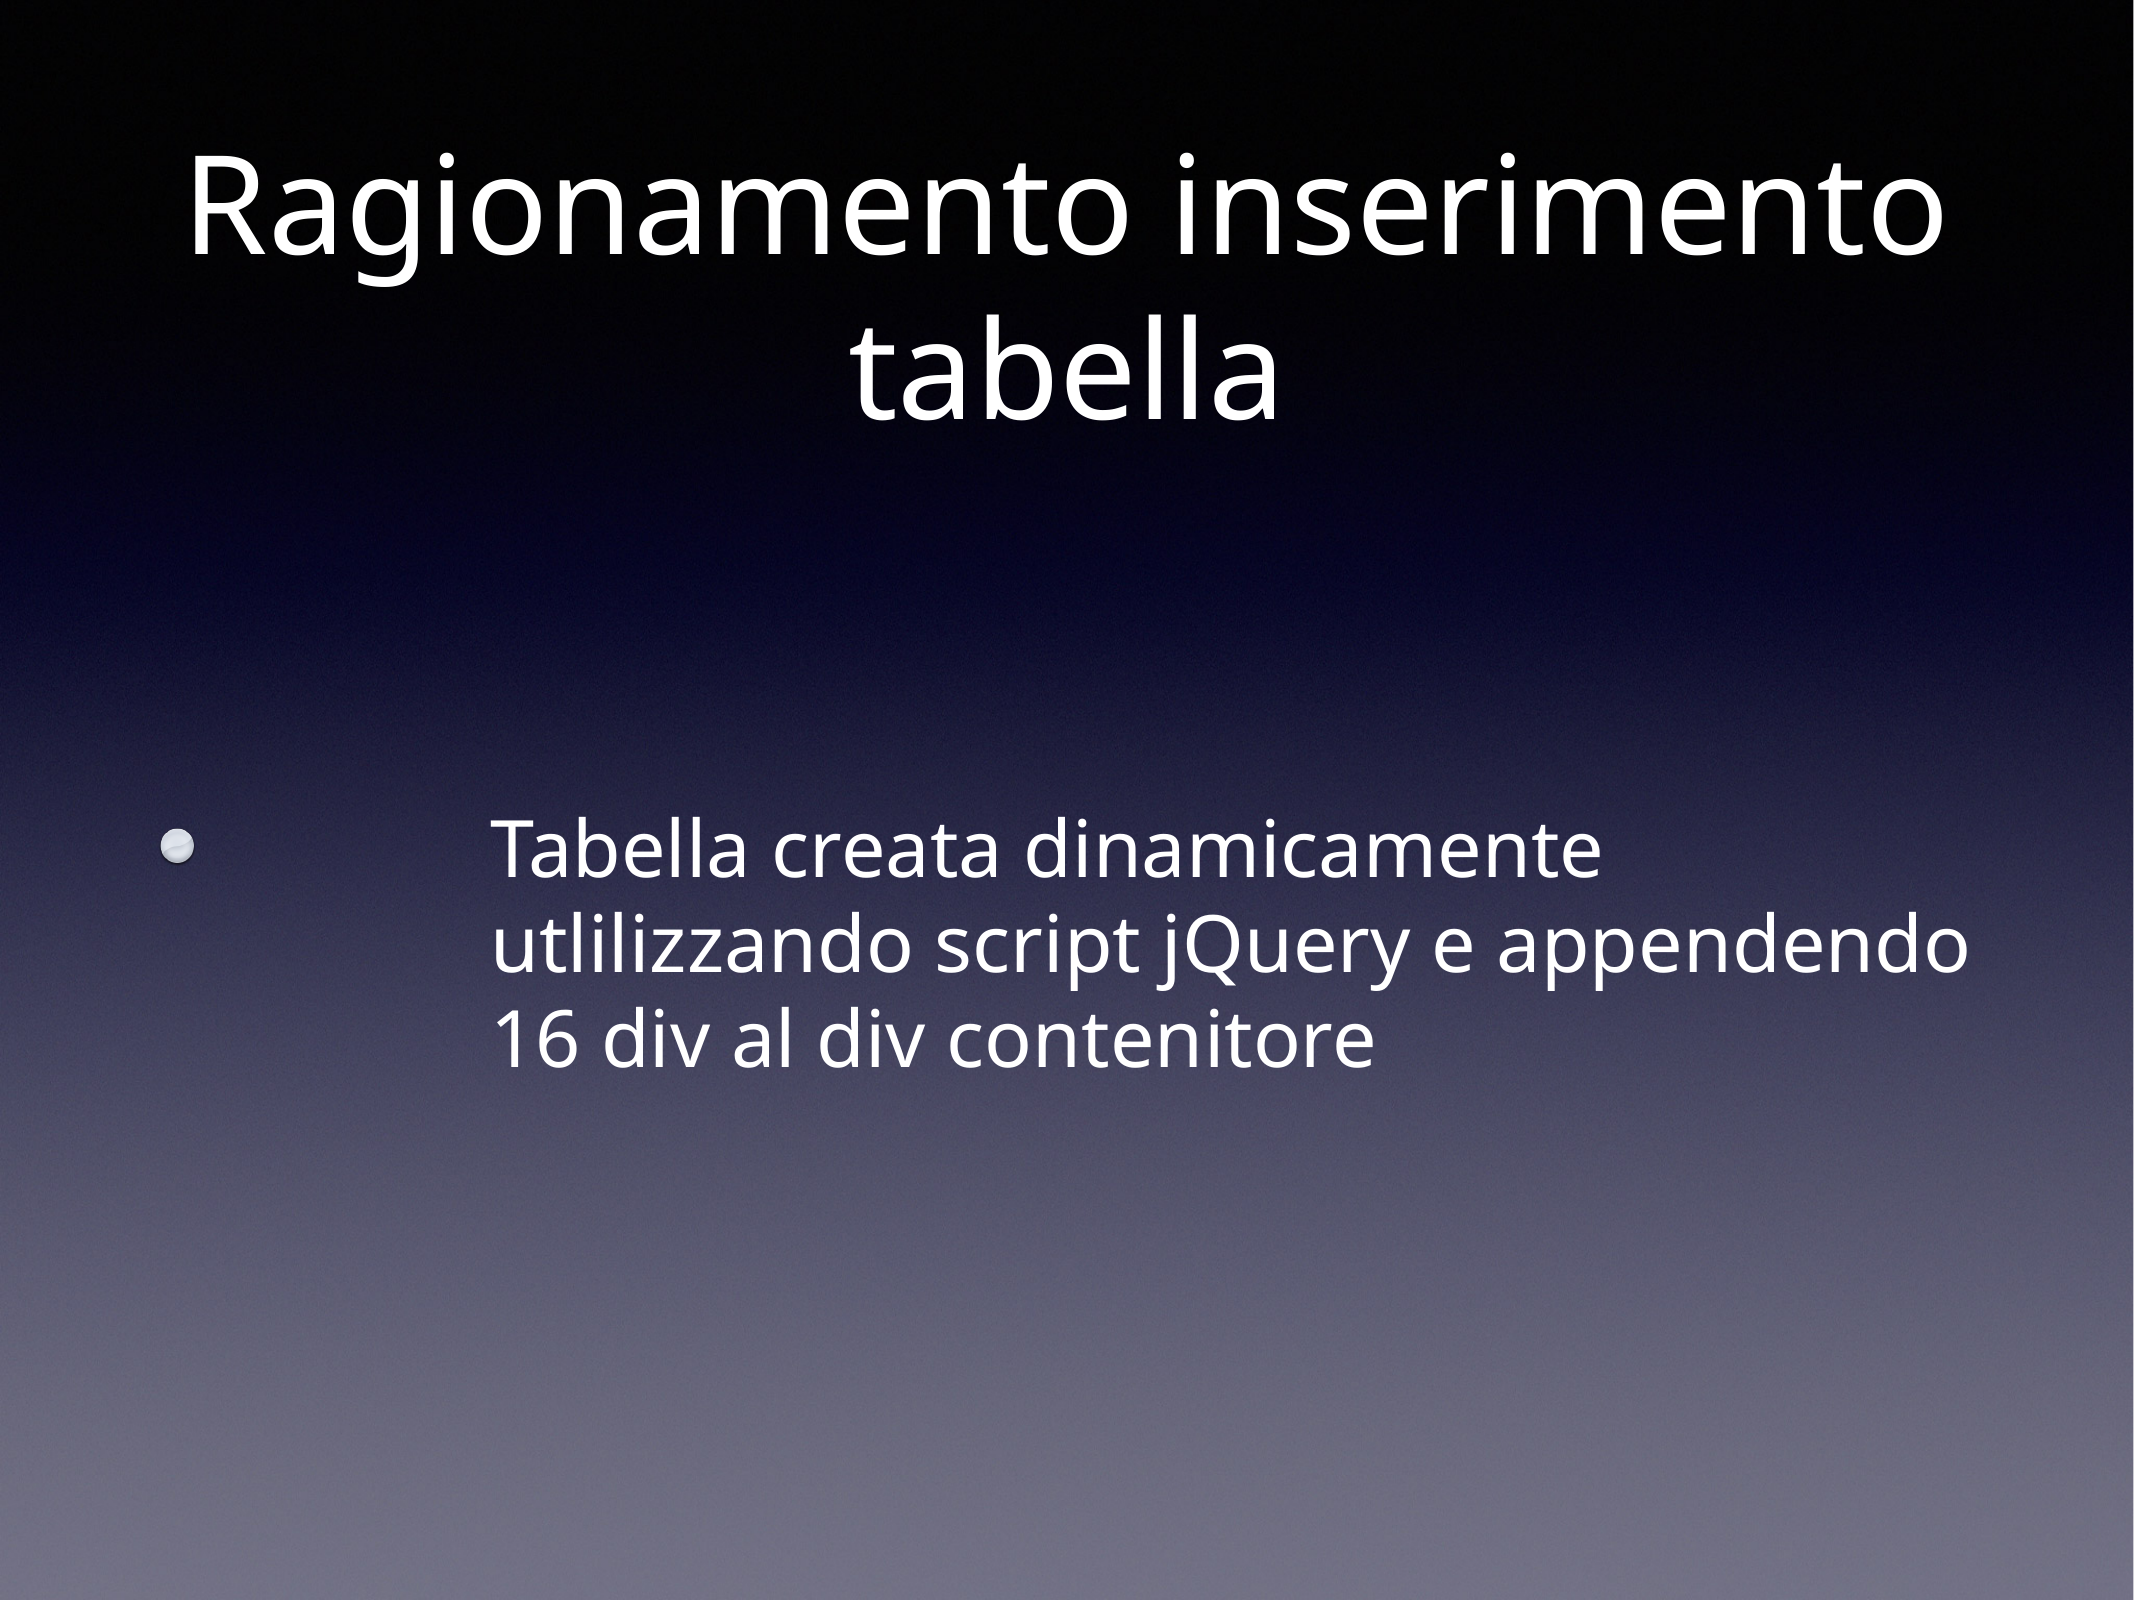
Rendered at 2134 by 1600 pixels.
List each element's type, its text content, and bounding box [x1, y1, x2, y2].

title Ragionamento inserimento tabella [155, 107, 1978, 424]
picture [0, 0, 2134, 1600]
list Tabella creata dinamicamente utlilizzando script jQuery e appendendo 16 div al div contenitore [155, 424, 1978, 1457]
